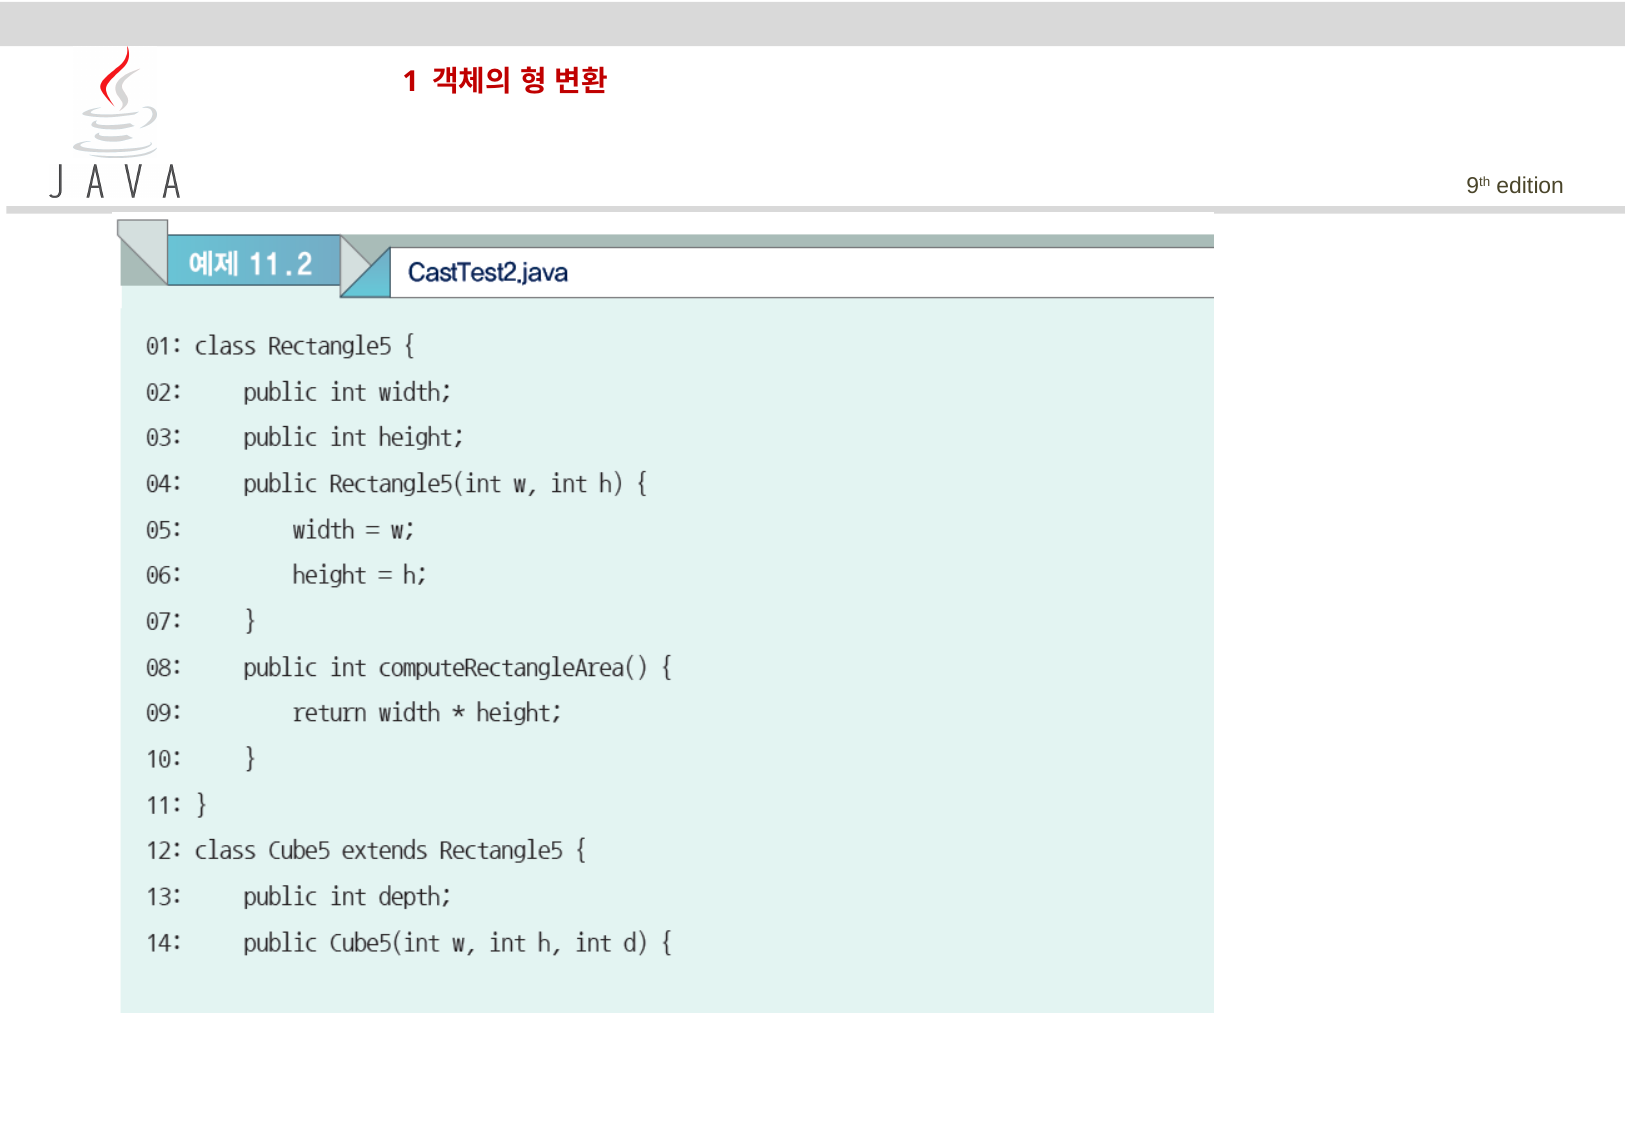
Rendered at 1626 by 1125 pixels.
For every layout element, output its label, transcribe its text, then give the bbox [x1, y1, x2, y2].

title 1 객체의 형 변환 [387, 54, 1393, 105]
picture [112, 212, 1214, 1013]
picture [49, 164, 180, 198]
picture [73, 46, 157, 158]
